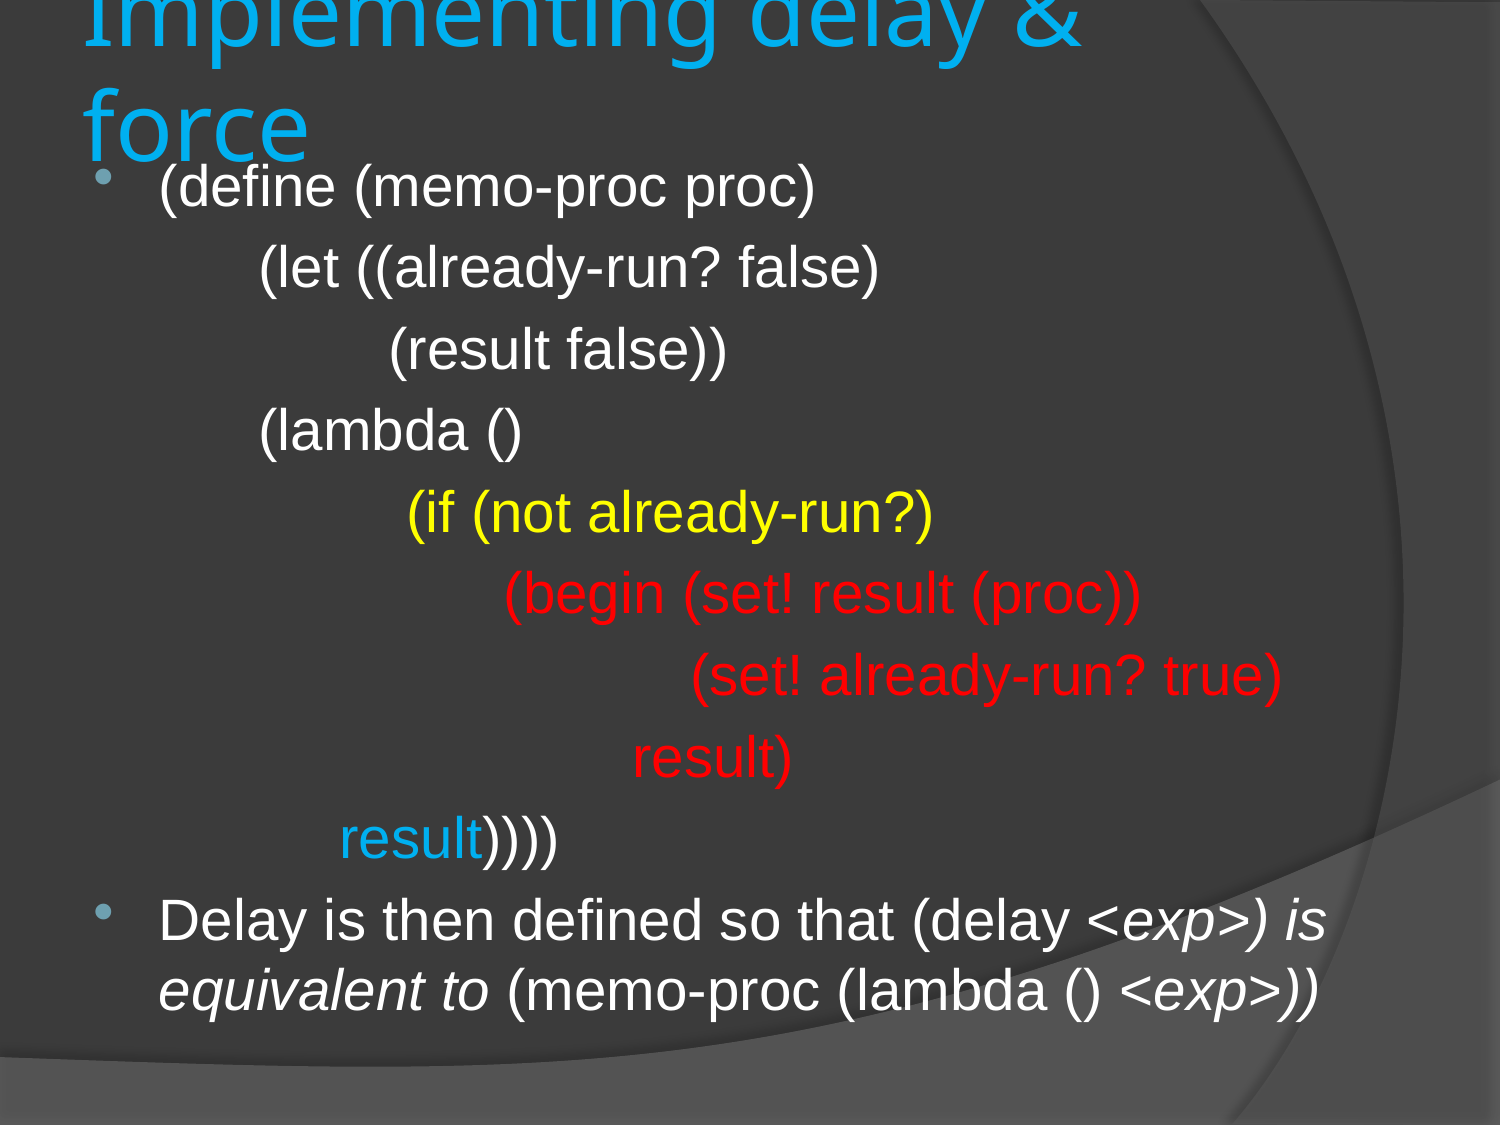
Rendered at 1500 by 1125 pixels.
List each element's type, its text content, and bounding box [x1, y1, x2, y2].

list (define (memo-proc proc) (let ((already-run? false) (result false)) (lambda () (if (not already-run?) (begin (set! result (proc)) (set! already-run? true) result) result)))) Delay is then defined so that (delay <exp>) is equivalent to (memo-proc (lambda () <exp>)) [75, 140, 1454, 1102]
title Implementing delay & force [75, 0, 1300, 131]
